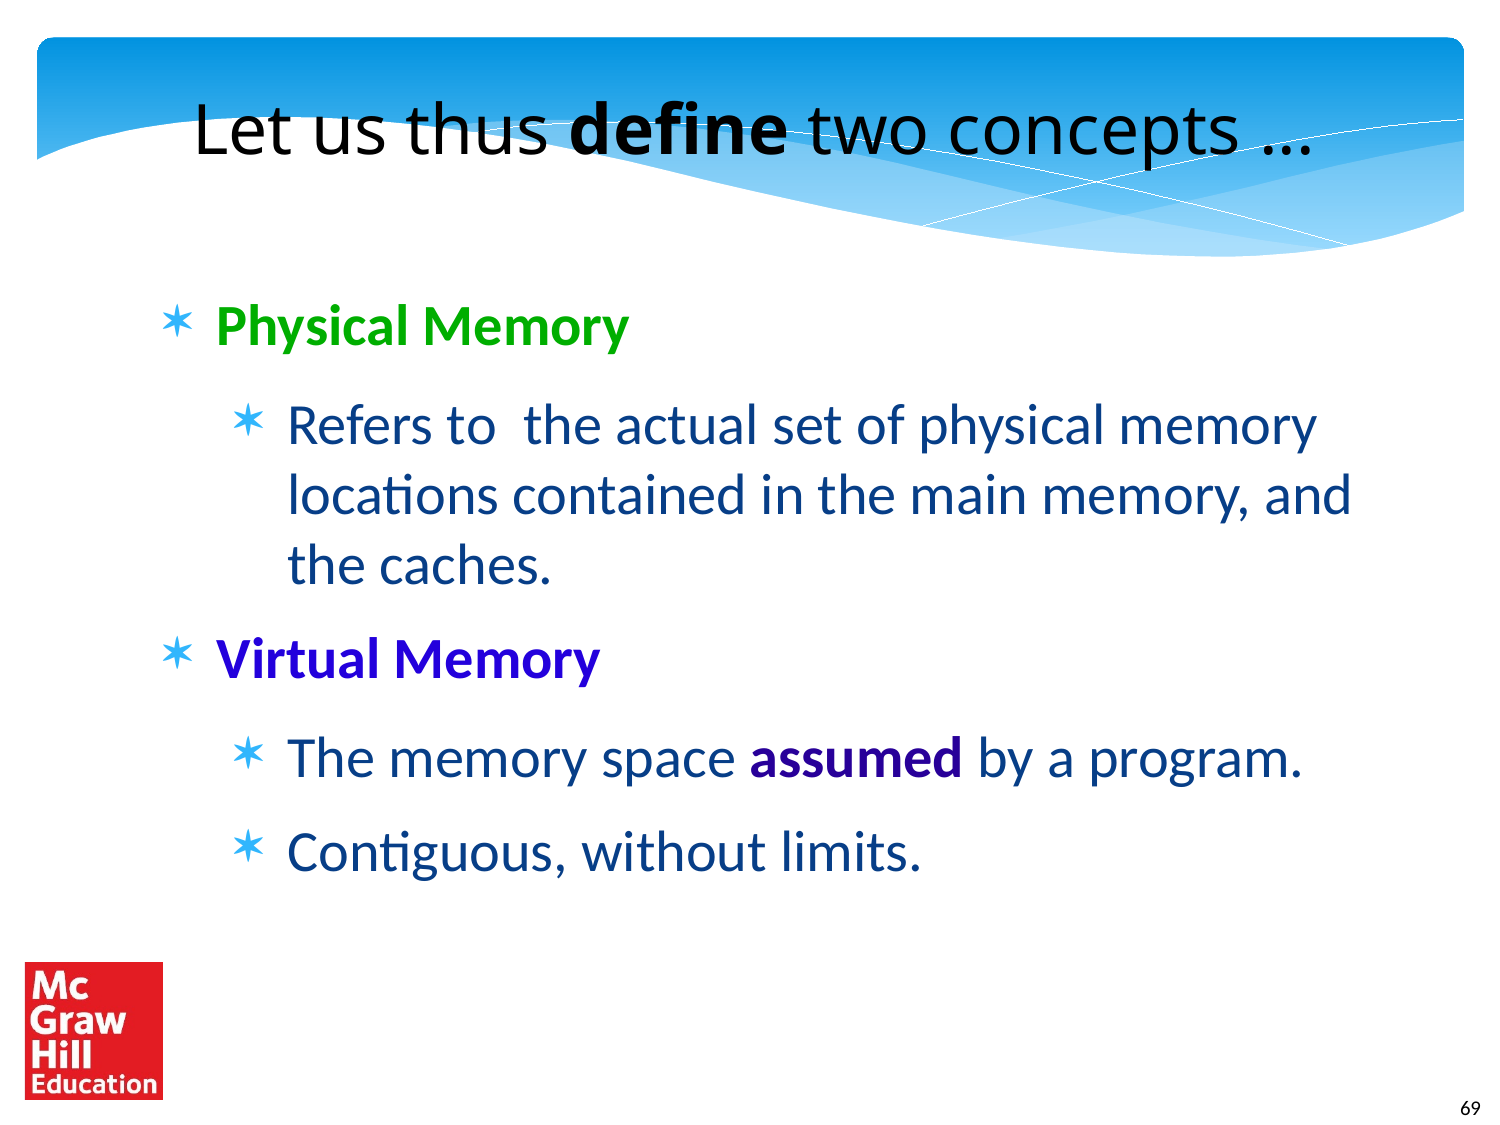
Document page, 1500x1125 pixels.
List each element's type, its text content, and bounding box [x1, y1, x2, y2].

title Let us thus define two concepts ... [145, 50, 1363, 204]
picture [24, 962, 163, 1100]
list Physical Memory Refers to the actual set of physical memory locations contained in the main memory, and the caches. Virtual Memory The memory space assumed by a program. Contiguous, without limits. [145, 287, 1363, 900]
